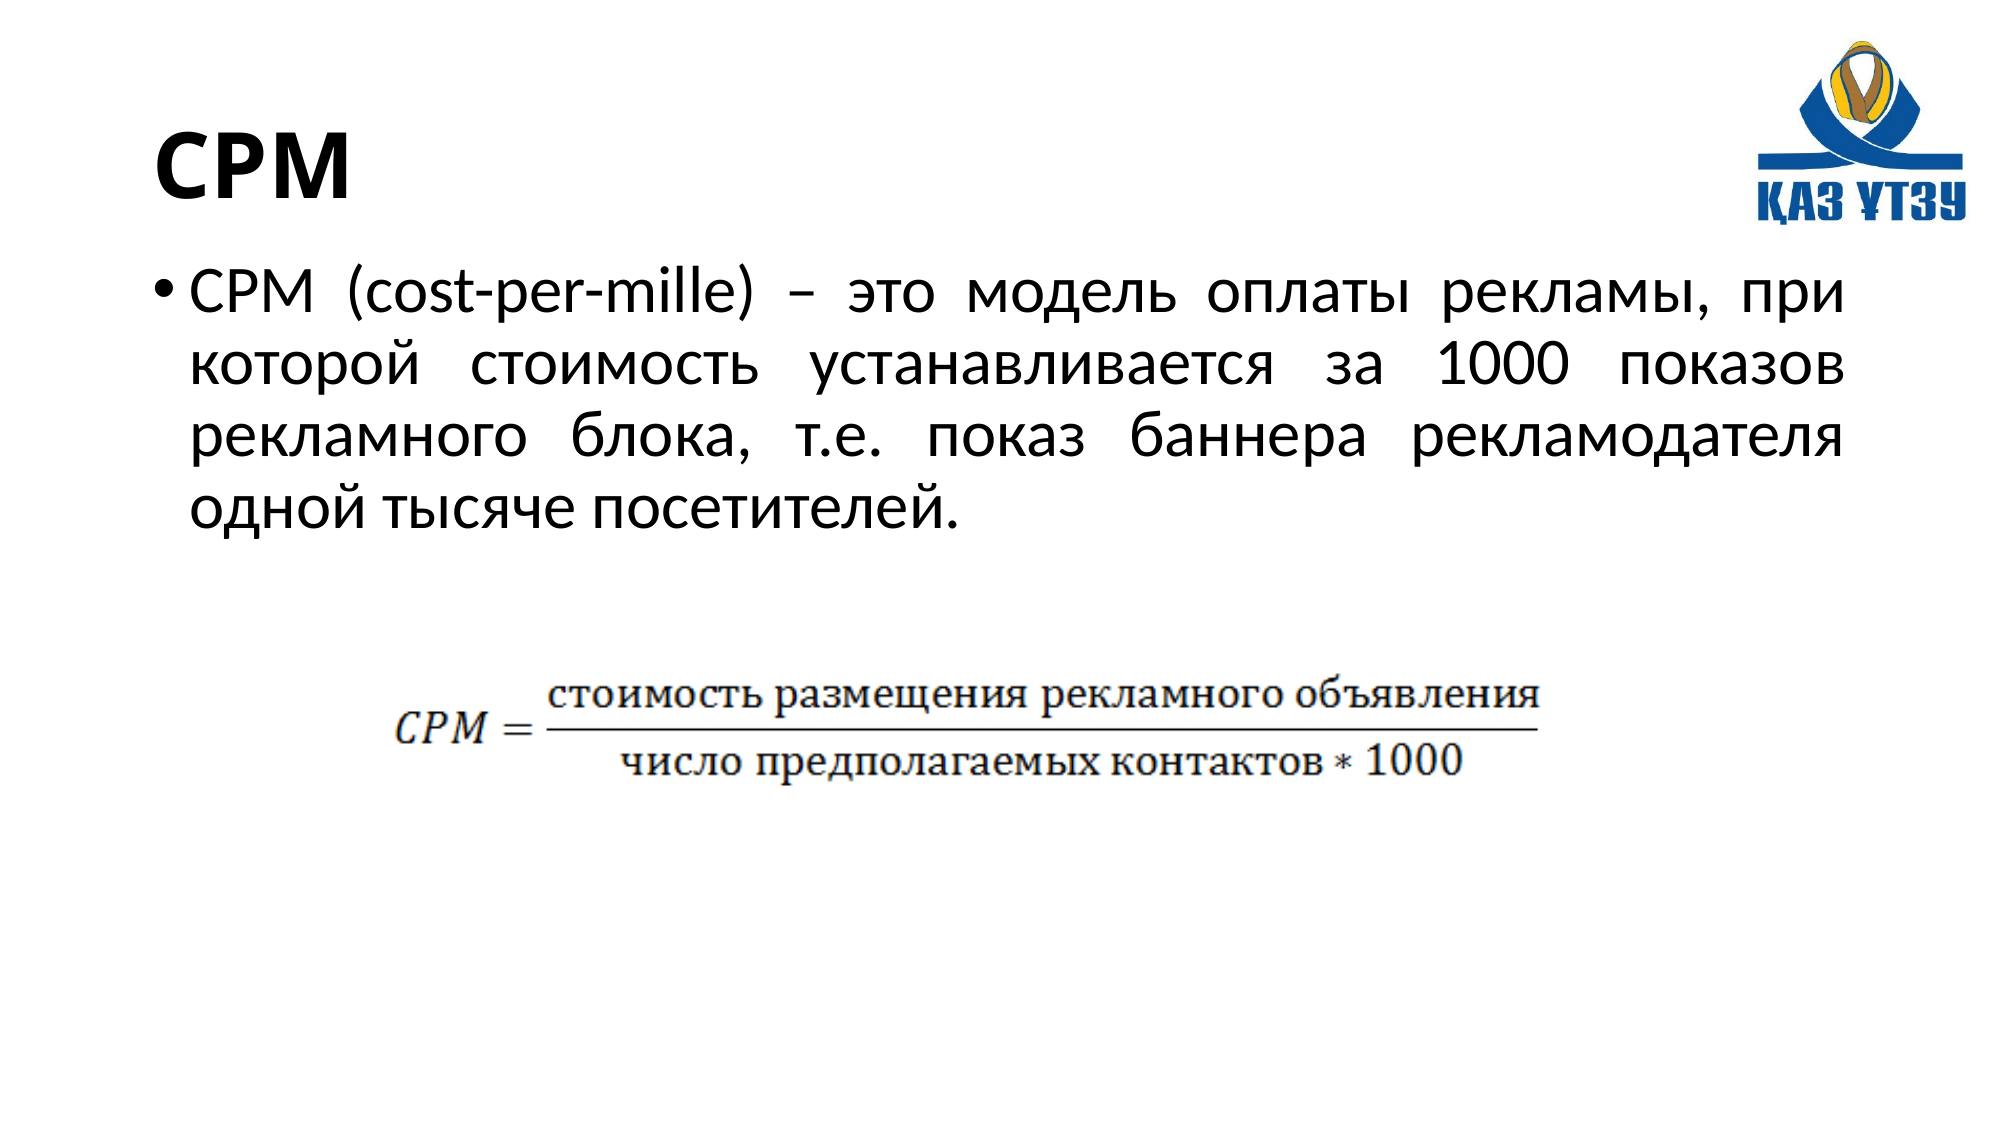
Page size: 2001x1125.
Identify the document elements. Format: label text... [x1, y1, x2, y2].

picture [1754, 37, 1970, 227]
list CPM (cost-per-mille) – это модель оплаты рекламы, при которой стоимость устанавливается за 1000 показов рекламного блока, т.е. показ баннера рекламодателя одной тысяче посетителей. [137, 247, 1863, 1014]
picture [354, 653, 1576, 824]
title CPM [137, 59, 1863, 247]
